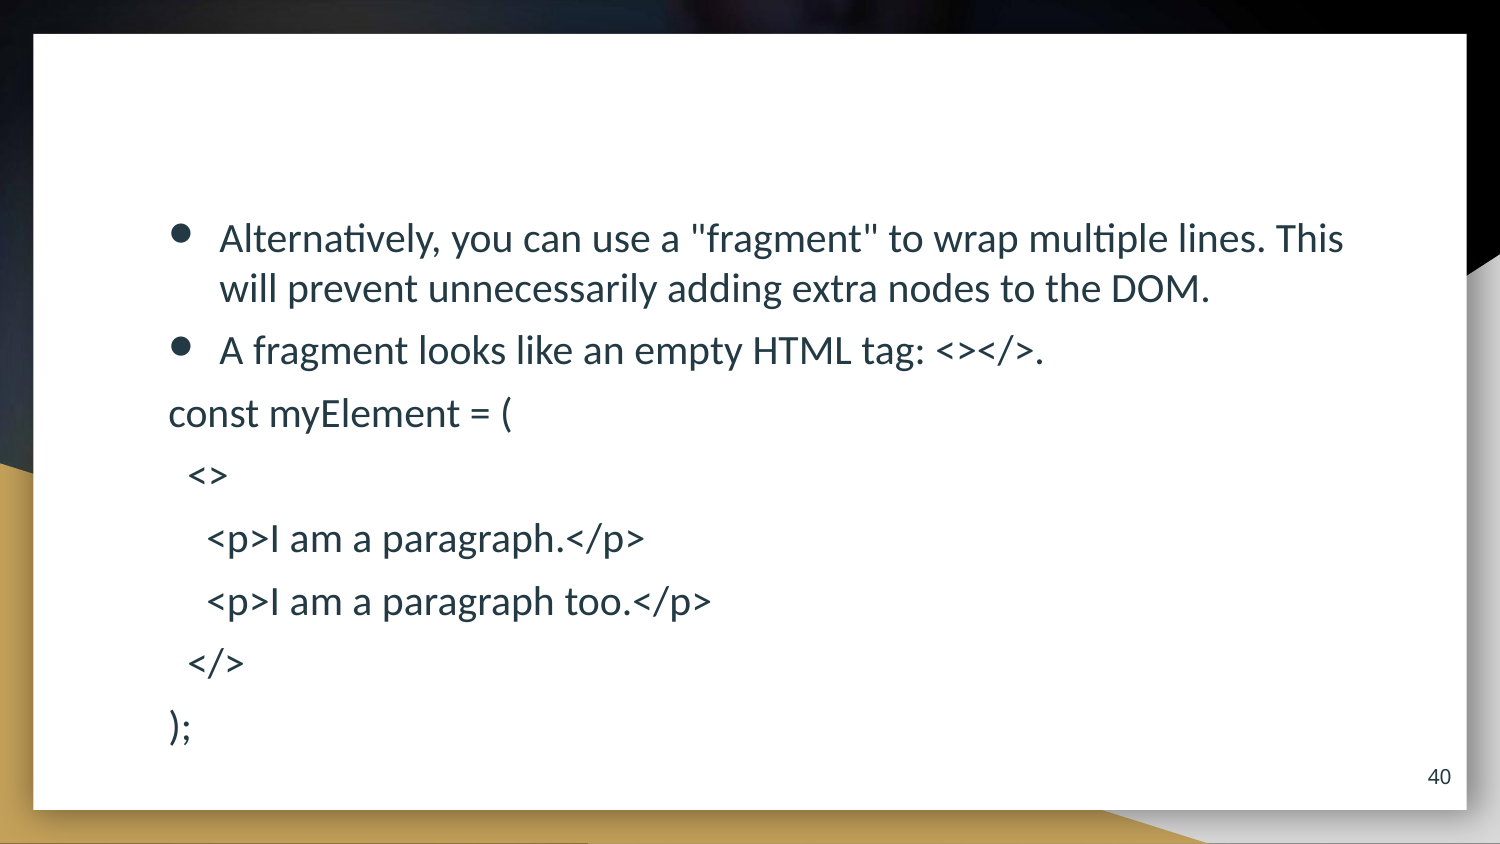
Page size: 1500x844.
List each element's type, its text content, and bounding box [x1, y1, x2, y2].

list Alternatively, you can use a "fragment" to wrap multiple lines. This will prevent unnecessarily adding extra nodes to the DOM. A fragment looks like an empty HTML tag: <></>. const myElement = ( <> <p>I am a paragraph.</p> <p>I am a paragraph too.</p> </> ); [129, 195, 1361, 746]
slide_number 40 [1376, 745, 1467, 810]
picture [0, 0, 1500, 473]
